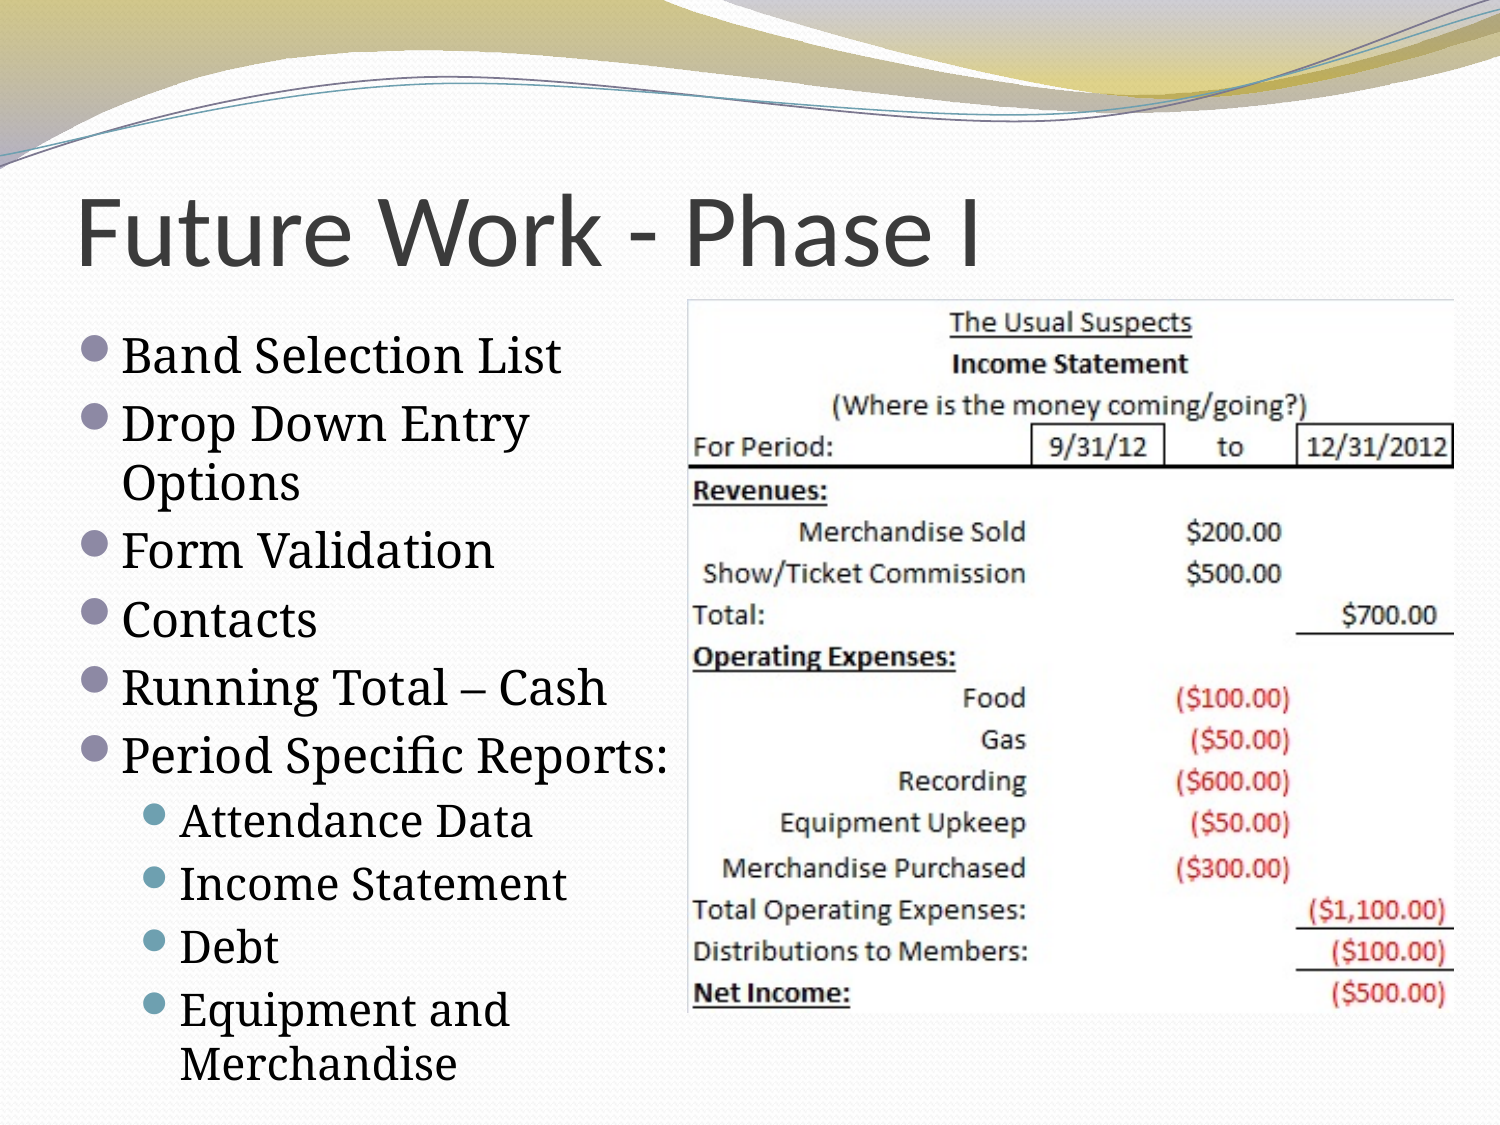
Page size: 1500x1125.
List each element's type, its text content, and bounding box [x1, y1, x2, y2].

list Band Selection List Drop Down Entry Options Form Validation Contacts Running Total – Cash Period Specific Reports: Attendance Data Income Statement Debt Equipment and Merchandise [62, 317, 700, 1100]
picture [687, 299, 1455, 1013]
title Future Work - Phase I [75, 134, 1425, 288]
